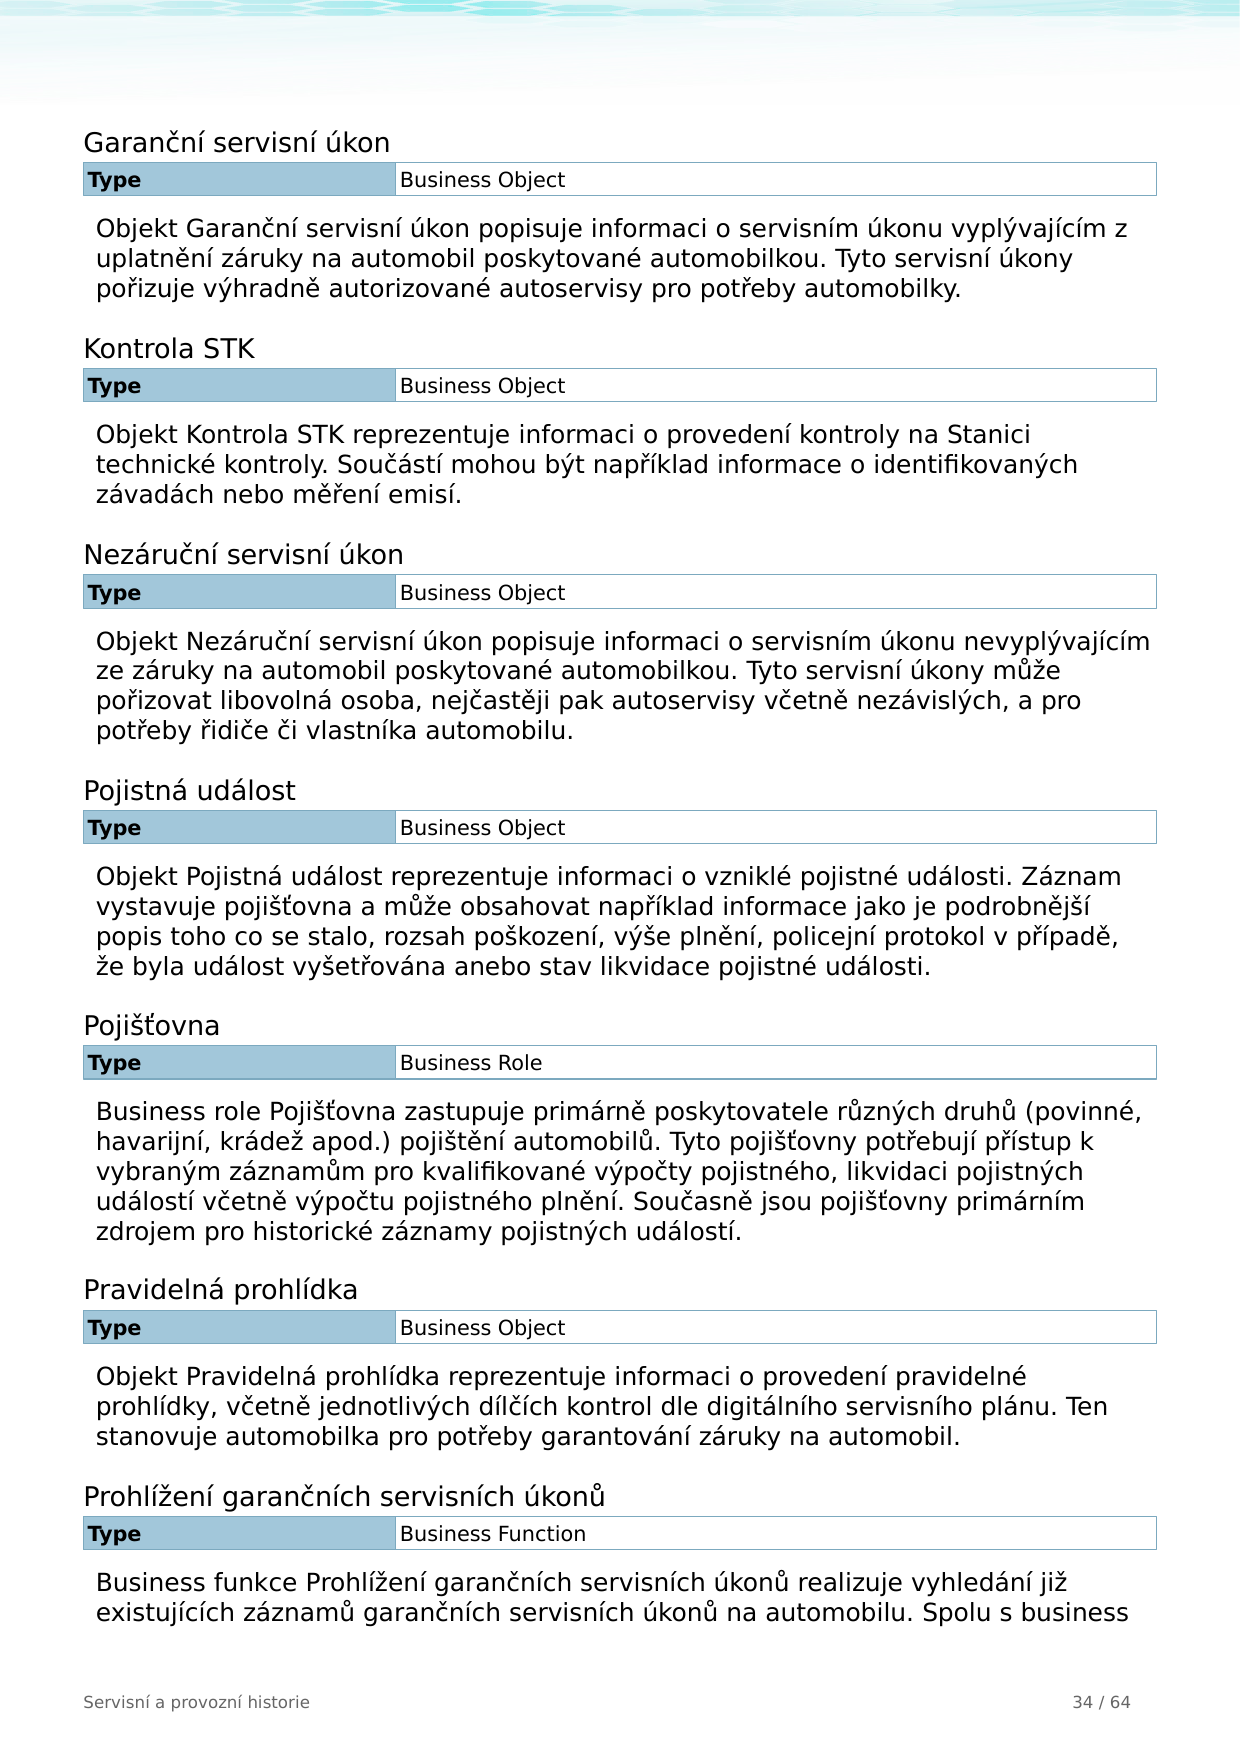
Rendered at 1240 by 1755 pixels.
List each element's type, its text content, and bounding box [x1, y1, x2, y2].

text_box Pojišťovna [83, 1008, 1157, 1042]
text_box Objekt Pojistná událost reprezentuje informaci o vzniklé pojistné události. Záznam vystavuje pojišťovna a může obsahovat například informace jako je podrobnější popis toho co se stalo, rozsah poškození, výše plnění, policejní protokol v případě, že byla událost vyšetřována anebo stav likvidace pojistné události. [85, 860, 1157, 975]
text_box Business Object [395, 574, 1157, 609]
text_box Pravidelná prohlídka [83, 1272, 1157, 1307]
text_box Objekt Nezáruční servisní úkon popisuje informaci o servisním úkonu nevyplývajícím ze záruky na automobil poskytované automobilkou. Tyto servisní úkony může pořizovat libovolná osoba, nejčastěji pak autoservisy včetně nezávislých, a pro potřeby řidiče či vlastníka automobilu. [85, 624, 1157, 740]
text_box Business role Pojišťovna zastupuje primárně poskytovatele různých druhů (povinné, havarijní, krádež apod.) pojištění automobilů. Tyto pojišťovny potřebují přístup k vybraným záznamům pro kvalifikované výpočty pojistného, likvidaci pojistných událostí včetně výpočtu pojistného plnění. Současně jsou pojišťovny primárním zdrojem pro historické záznamy pojistných událostí. [85, 1095, 1157, 1240]
text_box Business Function [395, 1516, 1157, 1550]
text_box Garanční servisní úkon [83, 124, 1157, 159]
text_box 34 [924, 1649, 1093, 1755]
text_box Prohlížení garančních servisních úkonů [83, 1479, 1157, 1513]
text_box Nezáruční servisní úkon [83, 537, 1157, 571]
text_box Business Role [395, 1045, 1157, 1079]
text_box Business Object [395, 1310, 1157, 1344]
text_box Business funkce Prohlížení garančních servisních úkonů realizuje vyhledání již existujících záznamů garančních servisních úkonů na automobilu. Spolu s business [85, 1566, 1157, 1649]
picture [0, 0, 1240, 105]
text_box Objekt Garanční servisní úkon popisuje informaci o servisním úkonu vyplývajícím z uplatnění záruky na automobil poskytované automobilkou. Tyto servisní úkony pořizuje výhradně autorizované autoservisy pro potřeby automobilky. [85, 212, 1157, 298]
text_box Business Object [395, 810, 1157, 844]
text_box Type [83, 574, 395, 609]
text_box Business Object [395, 368, 1157, 402]
text_box Objekt Kontrola STK reprezentuje informaci o provedení kontroly na Stanici technické kontroly. Součástí mohou být například informace o identifikovaných závadách nebo měření emisí. [85, 418, 1157, 505]
text_box Type [83, 1516, 395, 1550]
text_box Servisní a provozní historie [83, 1649, 924, 1755]
text_box Pojistná událost [83, 772, 1157, 807]
text_box Type [83, 162, 395, 196]
text_box Type [83, 810, 395, 844]
text_box Kontrola STK [83, 331, 1157, 365]
text_box Type [83, 368, 395, 402]
text_box Type [83, 1045, 395, 1079]
text_box Objekt Pravidelná prohlídka reprezentuje informaci o provedení pravidelné prohlídky, včetně jednotlivých dílčích kontrol dle digitálního servisního plánu. Ten stanovuje automobilka pro potřeby garantování záruky na automobil. [85, 1360, 1157, 1446]
text_box Business Object [395, 162, 1157, 196]
text_box / 64 [1093, 1649, 1157, 1755]
text_box Type [83, 1310, 395, 1344]
